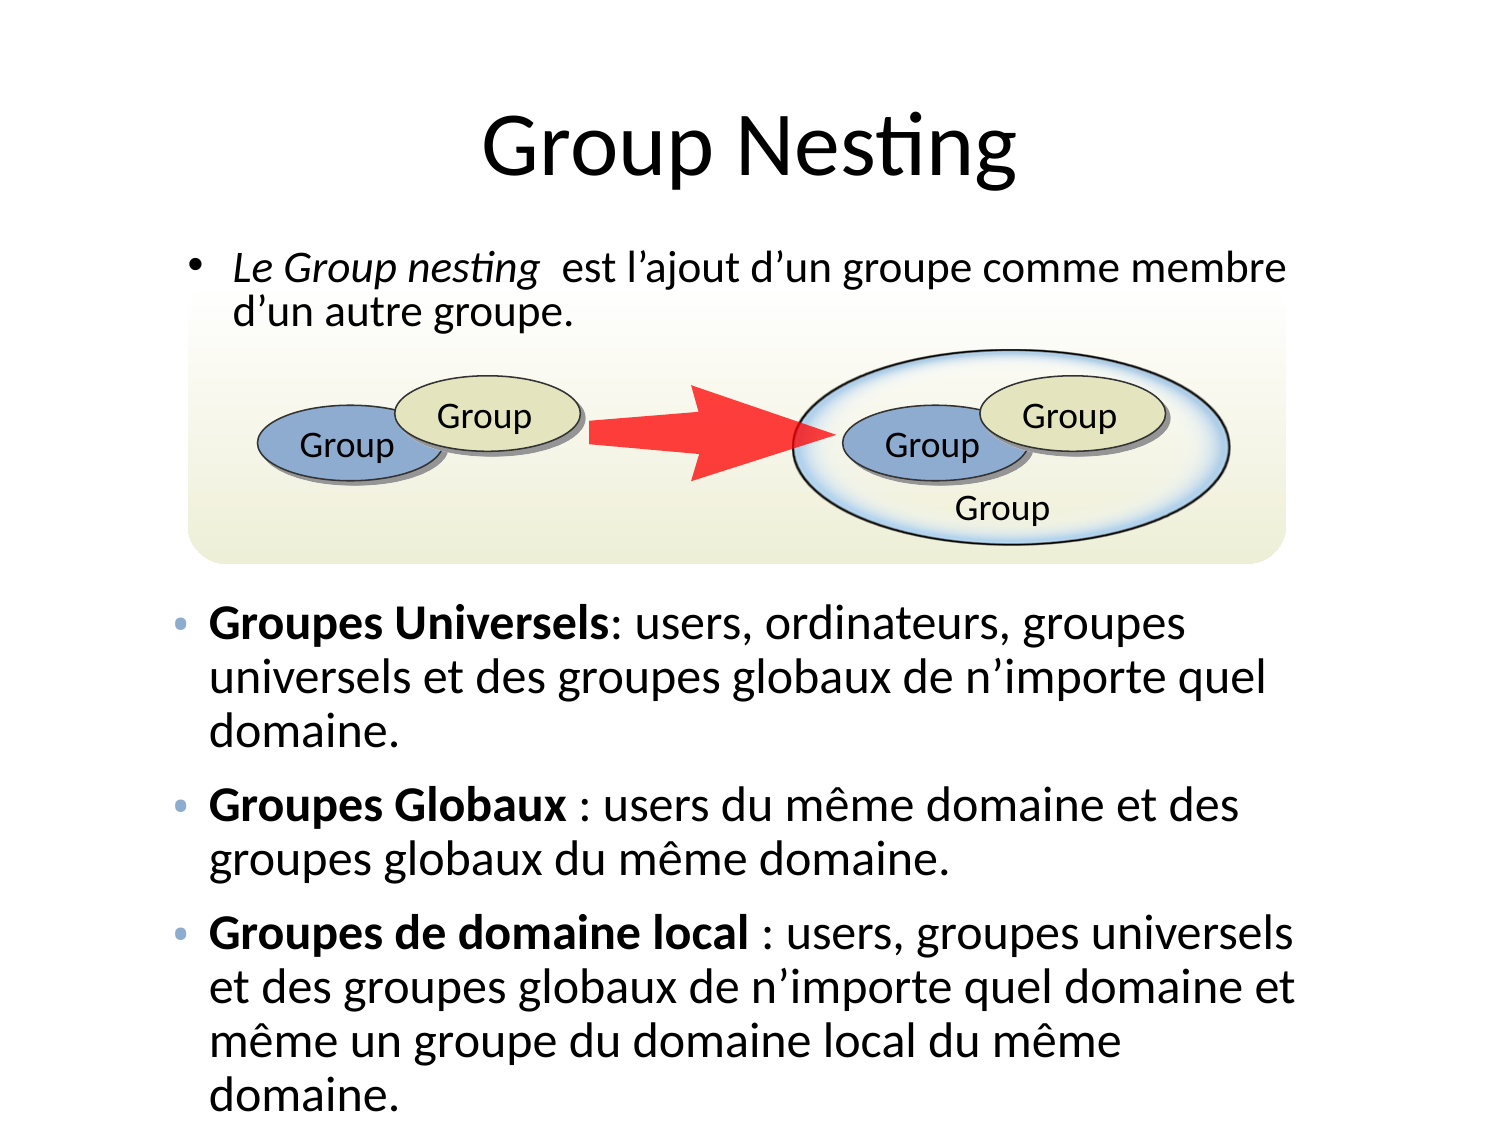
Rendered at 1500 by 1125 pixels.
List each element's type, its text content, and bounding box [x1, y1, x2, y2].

text_box [589, 385, 787, 482]
text_box Group [394, 375, 581, 452]
text_box Groupes Universels: users, ordinateurs, groupes universels et des groupes globaux de n’importe quel domaine. Groupes Globaux : users du même domaine et des groupes globaux du même domaine. Groupes de domaine local : users, groupes universels et des groupes globaux de n’importe quel domaine et même un groupe du domaine local du même domaine. [171, 596, 1316, 1125]
text_box [187, 344, 1287, 564]
picture [792, 349, 1231, 547]
text_box Group [257, 405, 442, 481]
title Group Nesting [75, 45, 1425, 233]
list Le Group nesting est l’ajout d’un groupe comme membre d’un autre groupe. [172, 240, 1313, 344]
